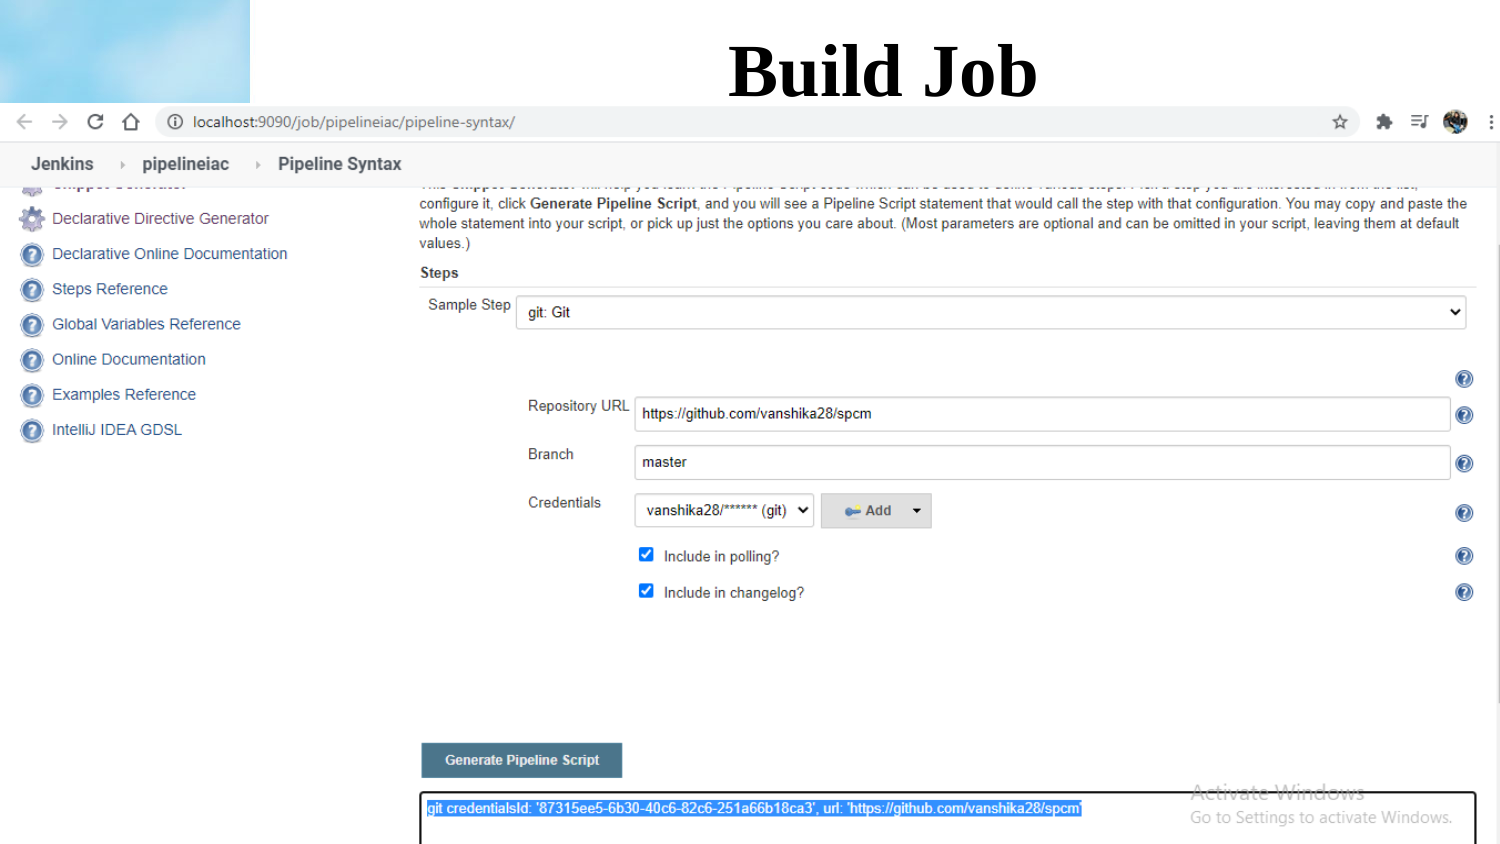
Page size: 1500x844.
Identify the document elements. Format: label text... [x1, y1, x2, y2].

picture [0, 0, 1500, 103]
list Build Job [326, 28, 1461, 102]
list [0, 103, 1500, 844]
